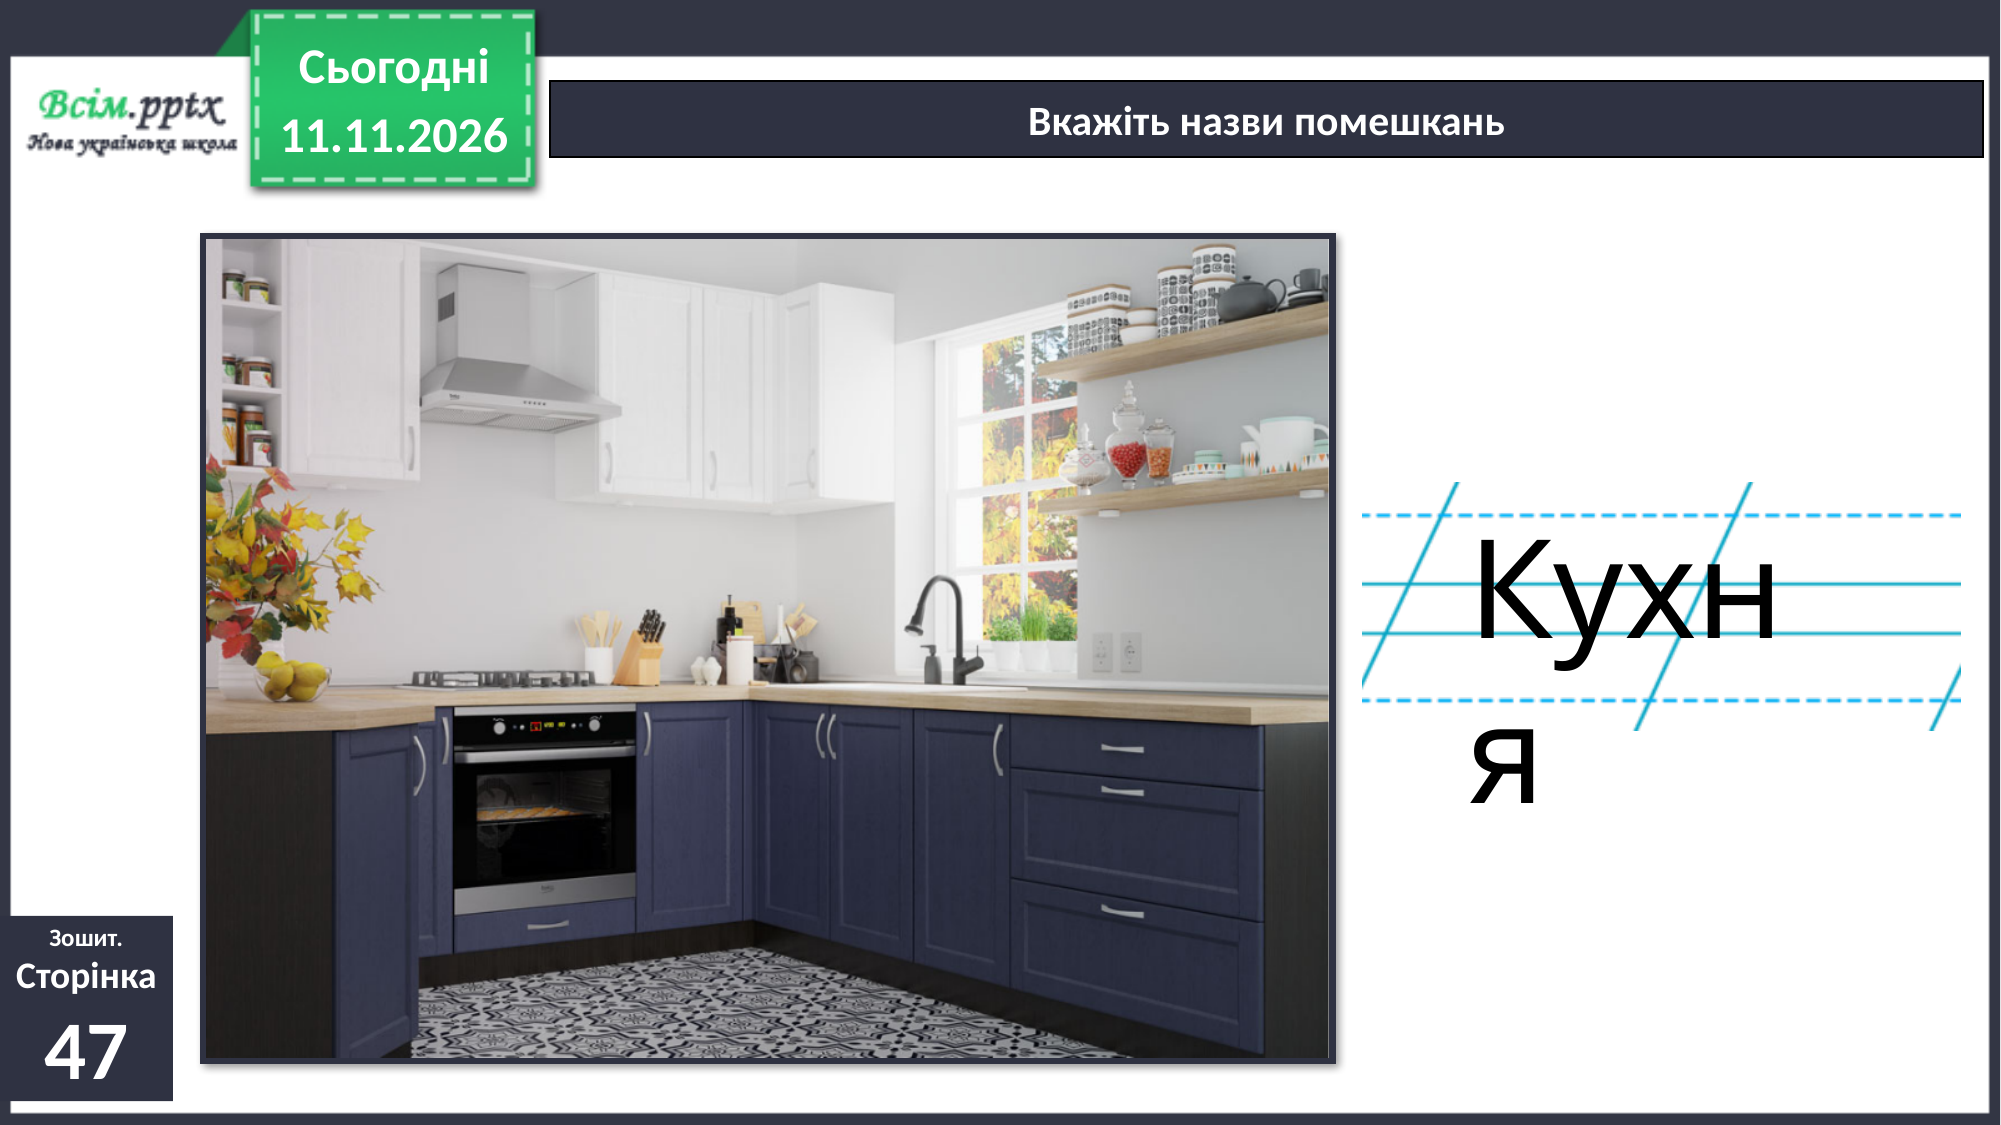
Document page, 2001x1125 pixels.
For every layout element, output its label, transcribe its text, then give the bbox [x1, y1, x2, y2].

picture [0, 0, 2001, 1125]
text_box 29.03.2022 [263, 101, 524, 164]
text_box Вкажіть назви помешкань [549, 80, 1984, 158]
text_box Сьогодні [284, 26, 535, 101]
text_box Зошит. Сторінка 47 [0, 915, 174, 1102]
text_box Кухня [1454, 732, 1870, 839]
